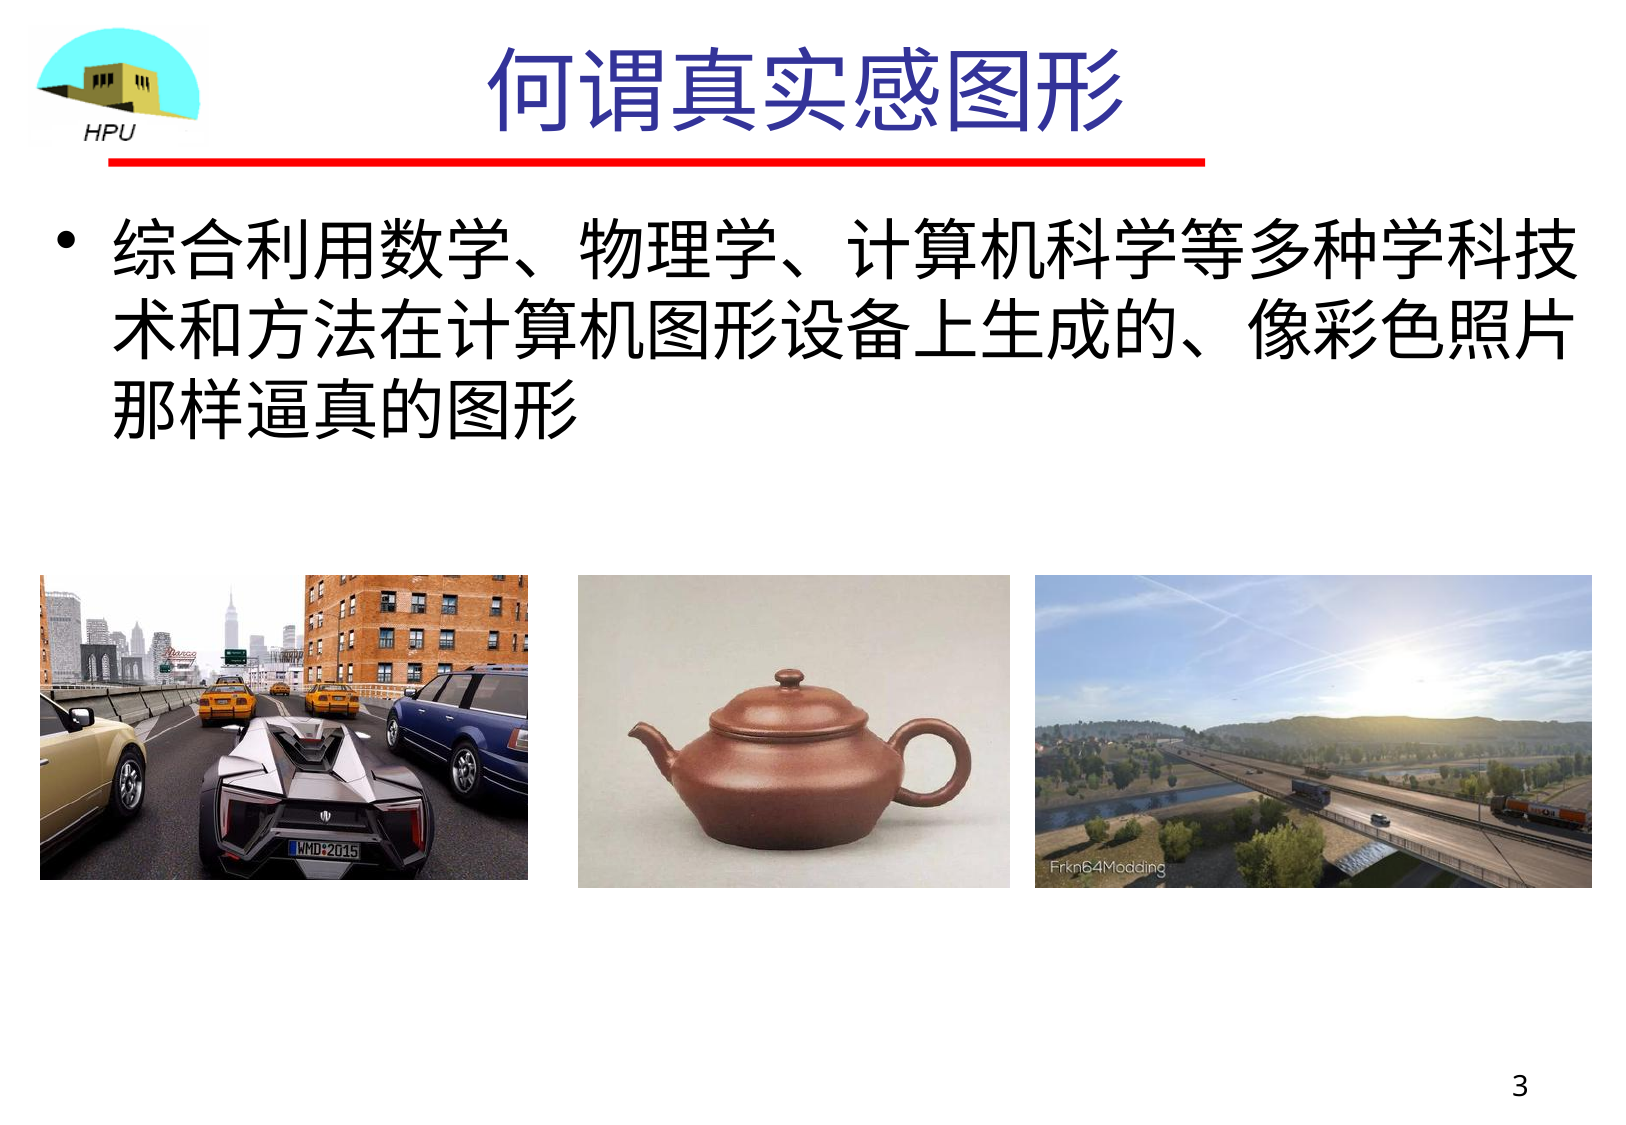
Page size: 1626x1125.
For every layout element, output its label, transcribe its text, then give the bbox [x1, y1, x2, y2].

list 综合利用数学、物理学、计算机科学等多种学科技术和方法在计算机图形设备上生成的、像彩色照片那样逼真的图形 [40, 200, 1598, 1050]
picture [1035, 574, 1592, 889]
picture [578, 574, 1010, 889]
picture [40, 574, 528, 881]
slide_number 3 [1164, 1059, 1544, 1113]
title 何谓真实感图形 [27, 12, 1585, 163]
